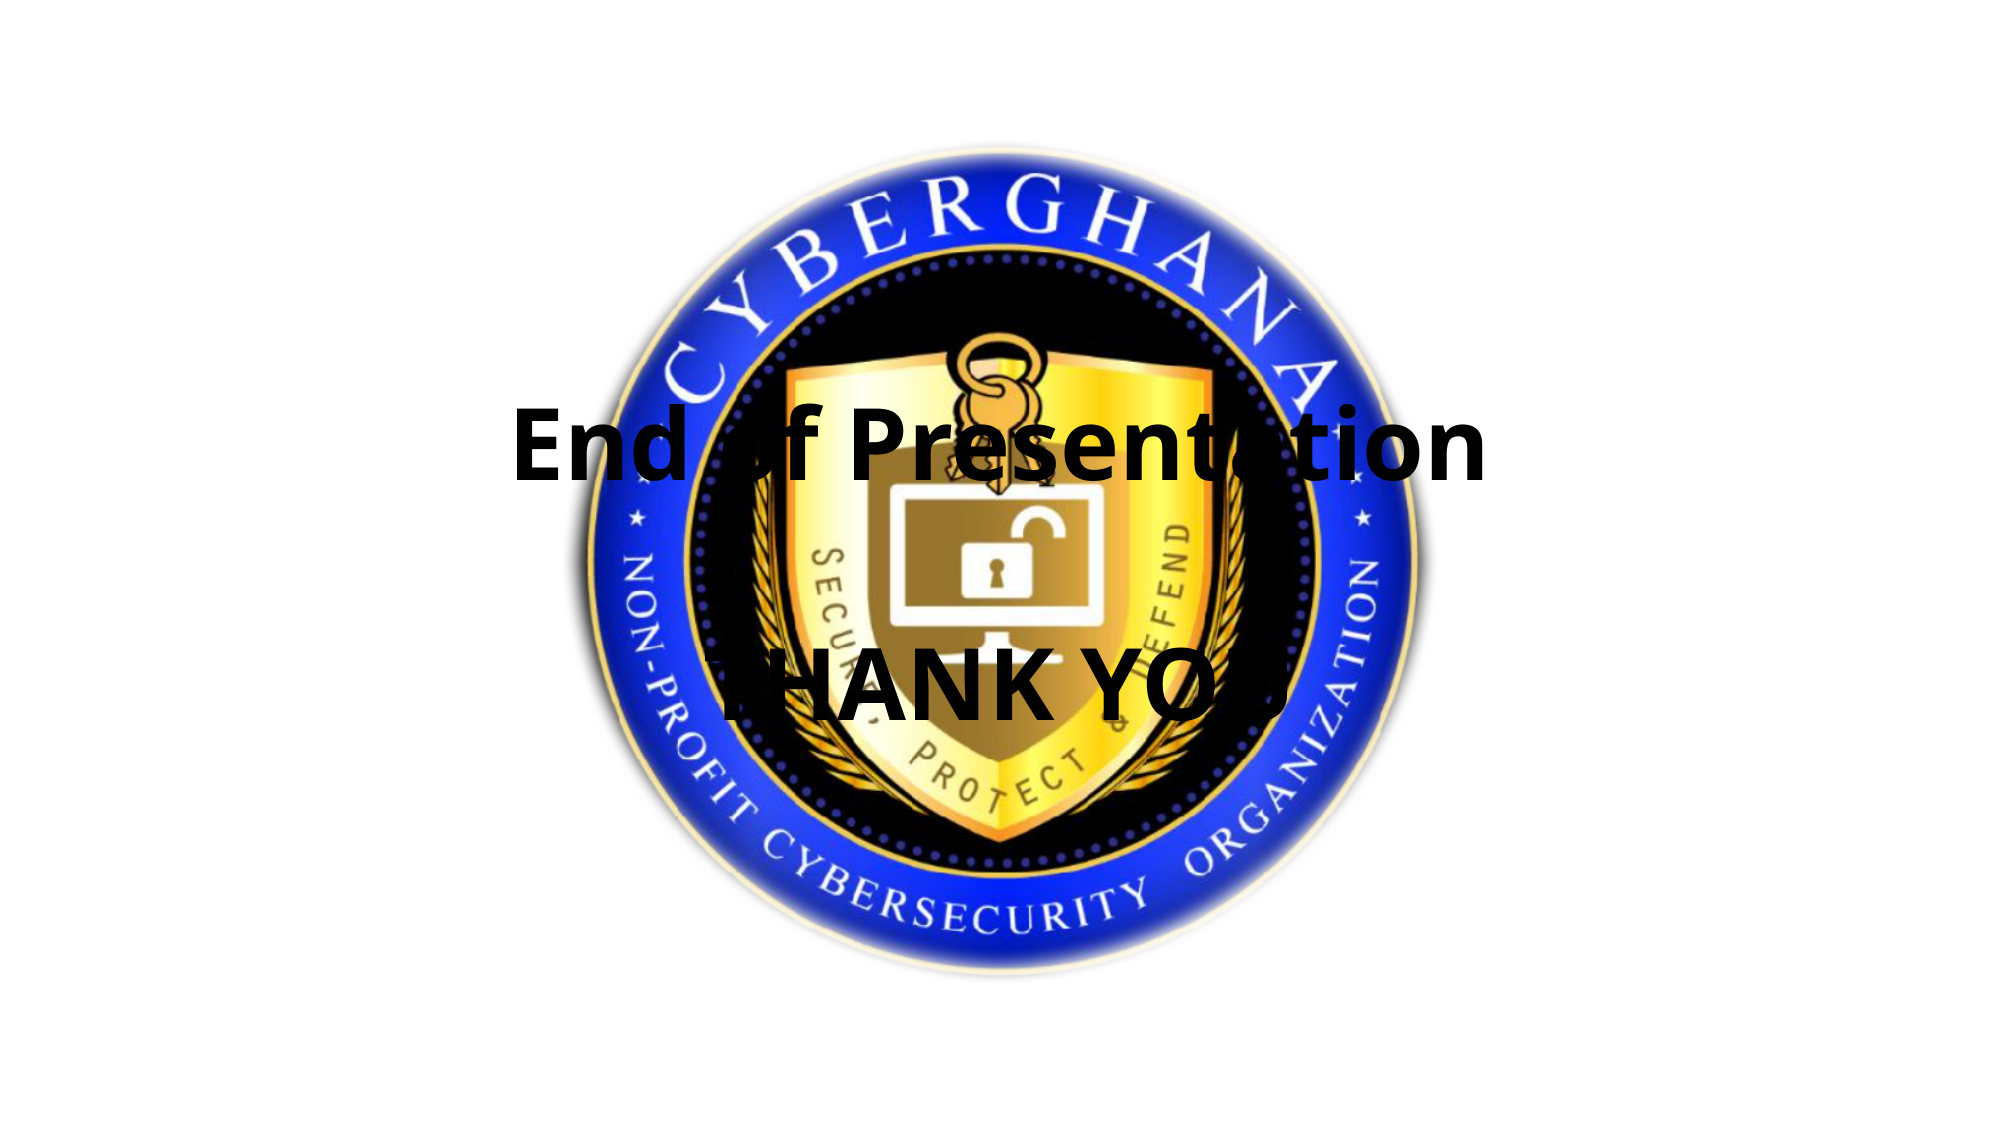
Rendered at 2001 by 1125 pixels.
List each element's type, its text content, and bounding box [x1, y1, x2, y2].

picture [646, 748, 1353, 955]
text_box End of Presentation THANK YOU [342, 373, 1658, 748]
picture [648, 169, 1351, 373]
